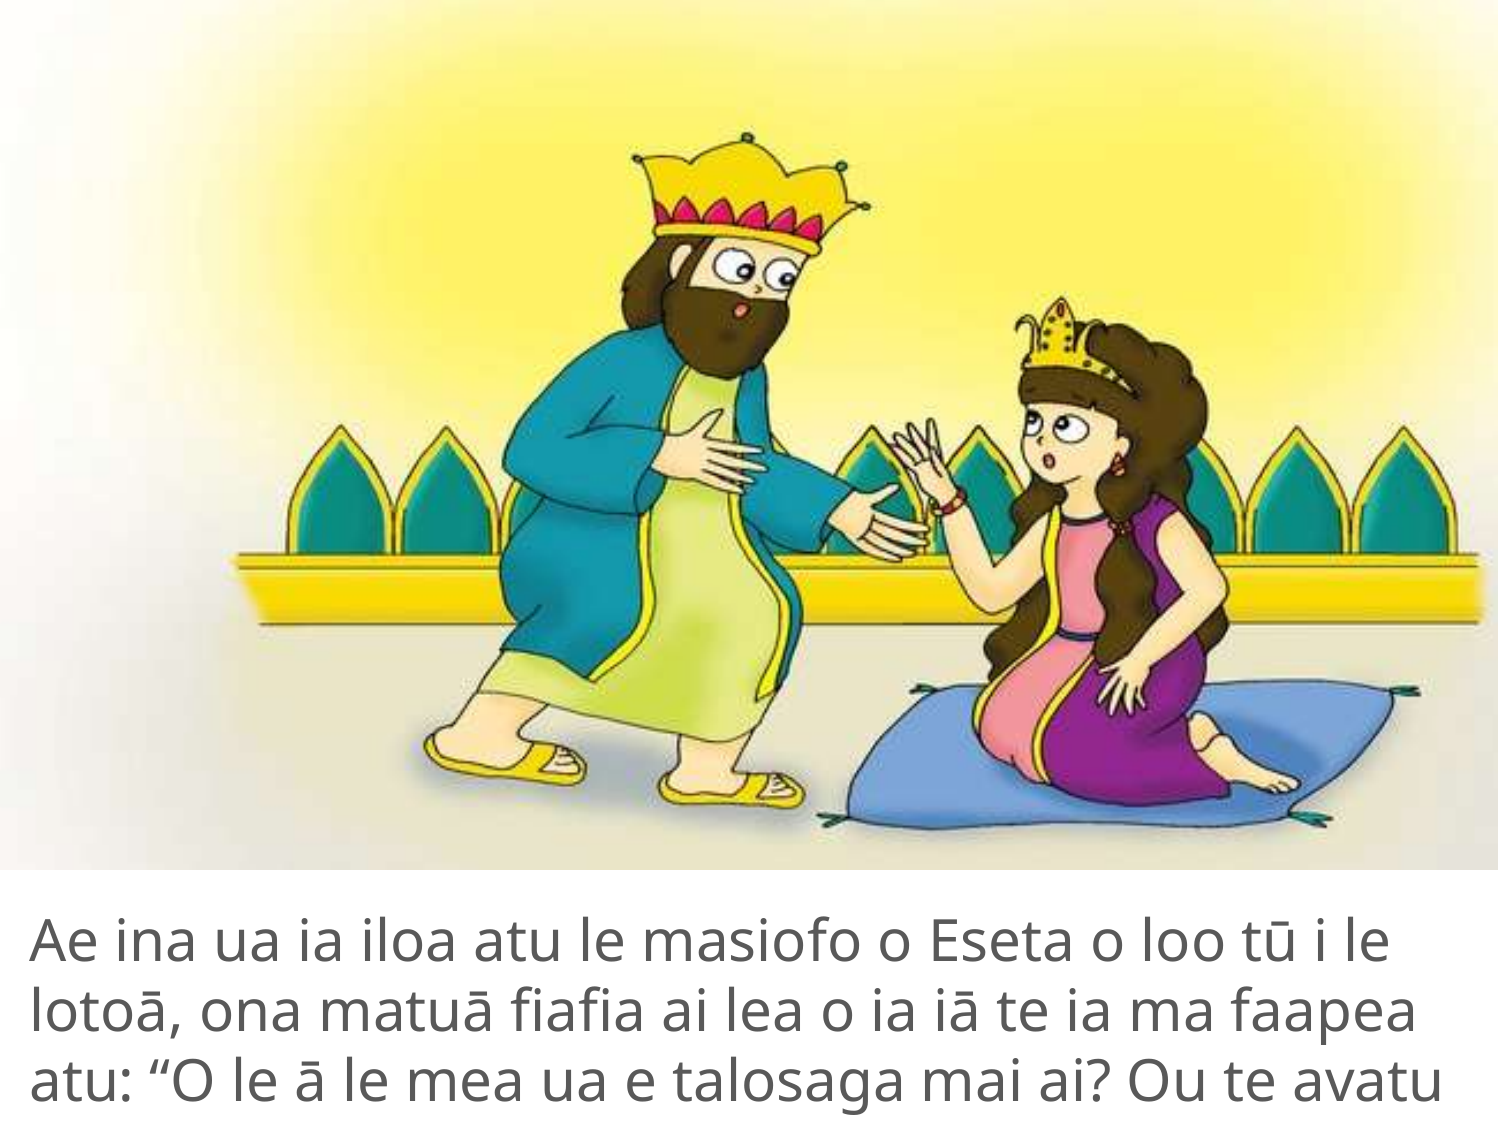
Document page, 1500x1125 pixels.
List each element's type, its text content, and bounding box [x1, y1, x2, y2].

picture [0, 0, 1498, 870]
text_box Ae ina ua ia iloa atu le masiofo o Eseta o loo tū i le lotoā, ona matuā fiafia ai lea o ia iā te ia ma faapea atu: “O le ā le mea ua e talosaga mai ai? Ou te avatu ia te oe.” [14, 895, 1500, 1125]
